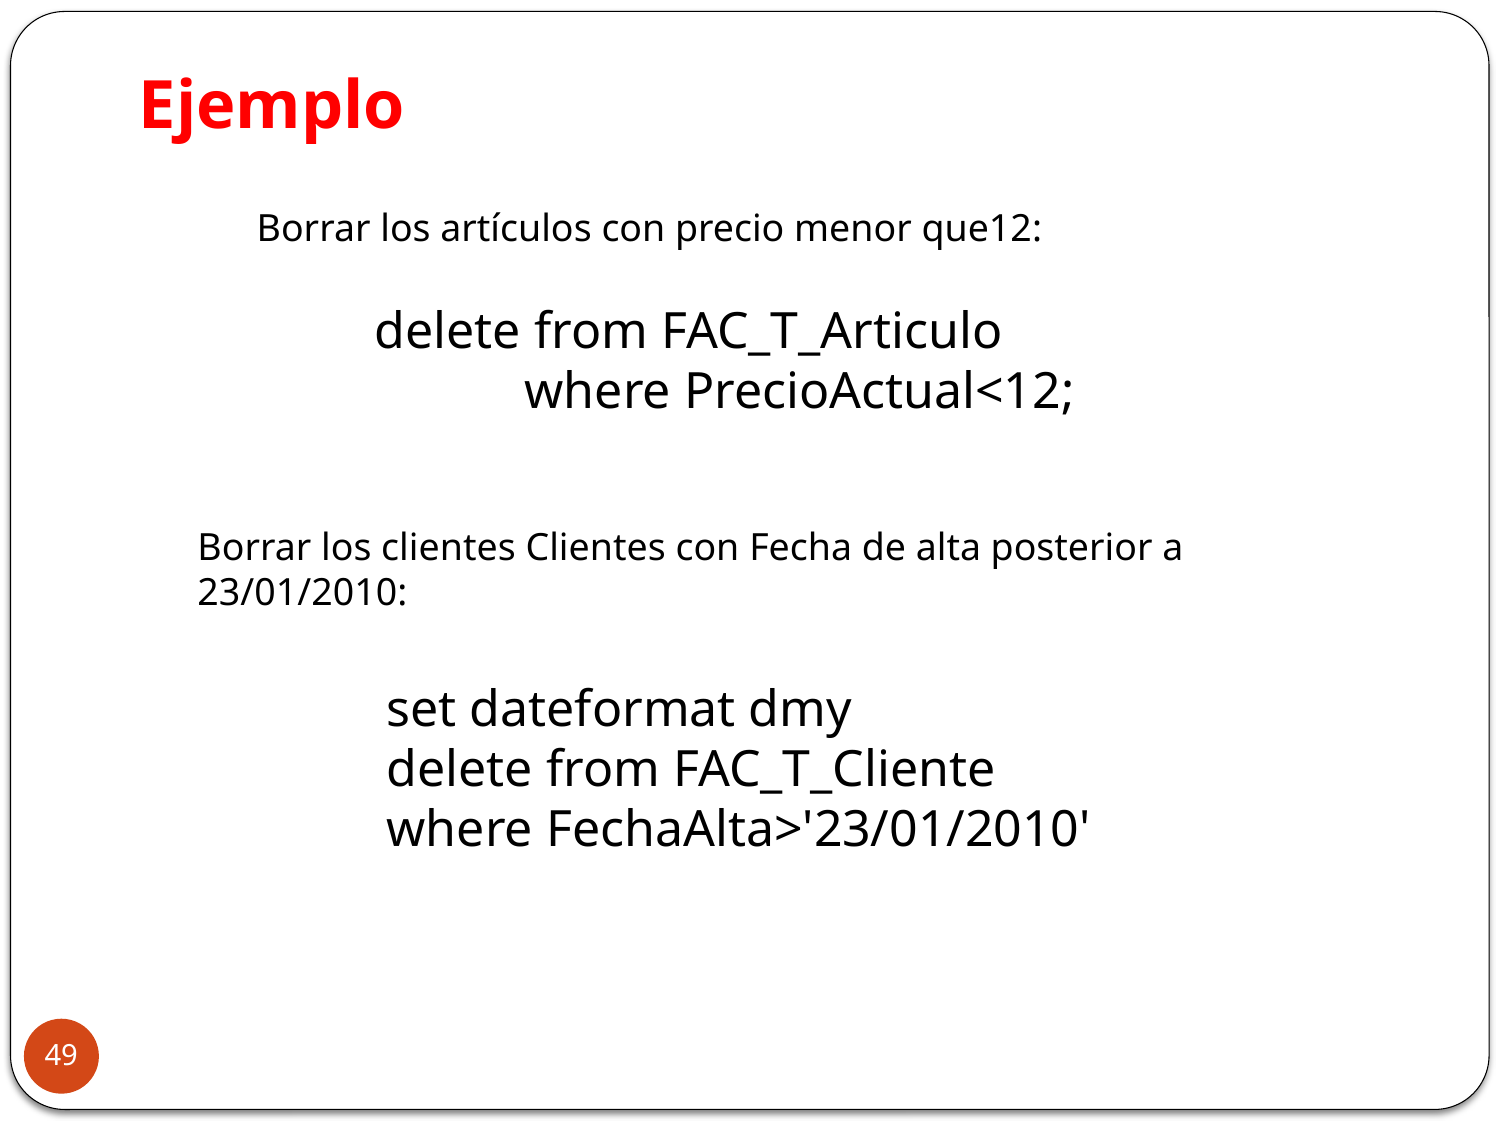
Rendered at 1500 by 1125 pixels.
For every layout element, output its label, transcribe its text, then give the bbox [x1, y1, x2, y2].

text_box delete from FAC_T_Articulo where PrecioActual<12; [360, 290, 1388, 426]
text_box set dateformat dmy delete from FAC_T_Cliente where FechaAlta>'23/01/2010' [371, 668, 1294, 864]
text_box Ejemplo [123, 54, 424, 150]
text_box Borrar los clientes Clientes con Fecha de alta posterior a 23/01/2010: [182, 515, 1341, 620]
text_box Borrar los artículos con precio menor que12: [242, 196, 1152, 256]
slide_number 49 [23, 1018, 99, 1094]
